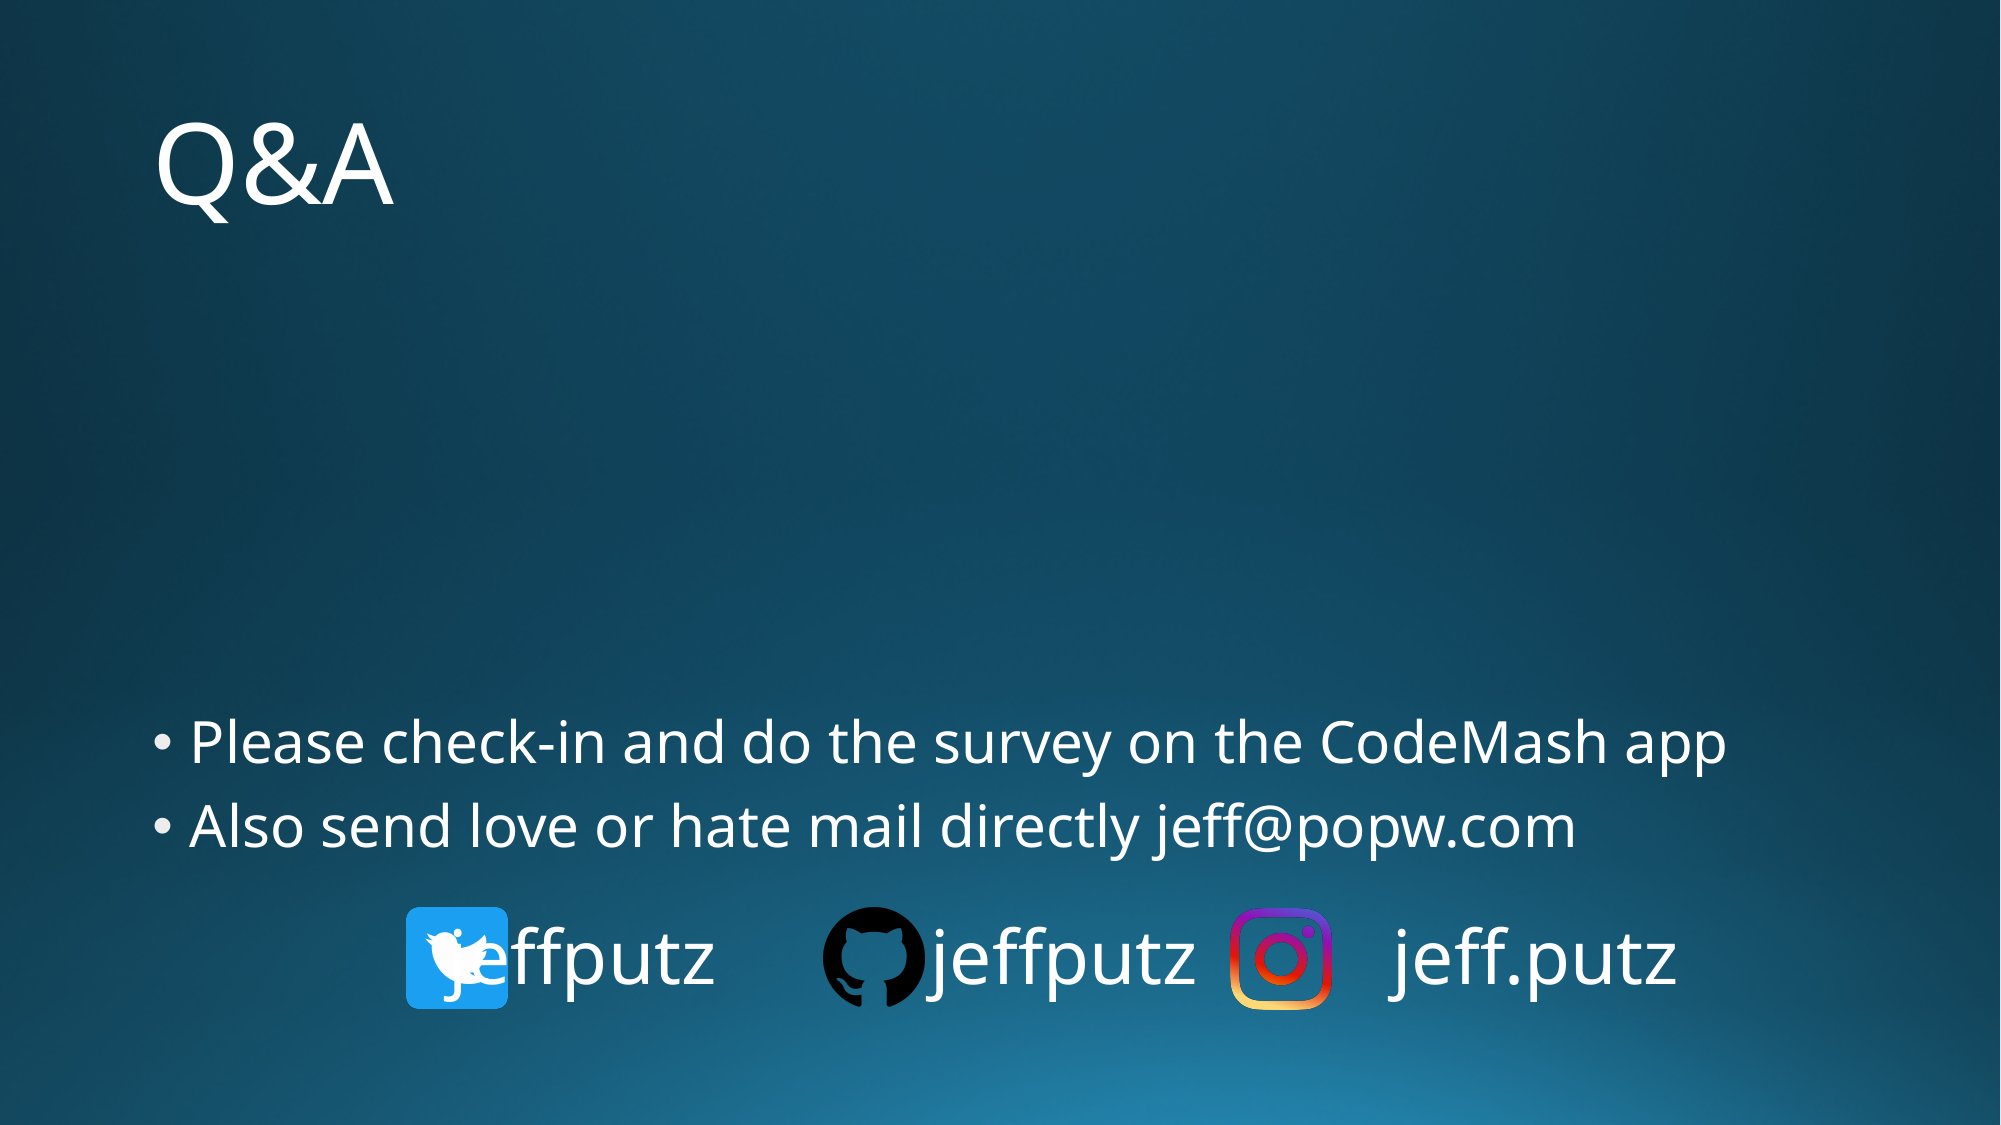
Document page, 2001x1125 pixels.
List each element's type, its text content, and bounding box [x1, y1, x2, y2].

title Q&A [137, 59, 1863, 278]
picture [0, 0, 2001, 1125]
list Please check-in and do the survey on the CodeMash app Also send love or hate mail directly jeff@popw.com [137, 706, 1863, 924]
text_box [406, 902, 1619, 1011]
